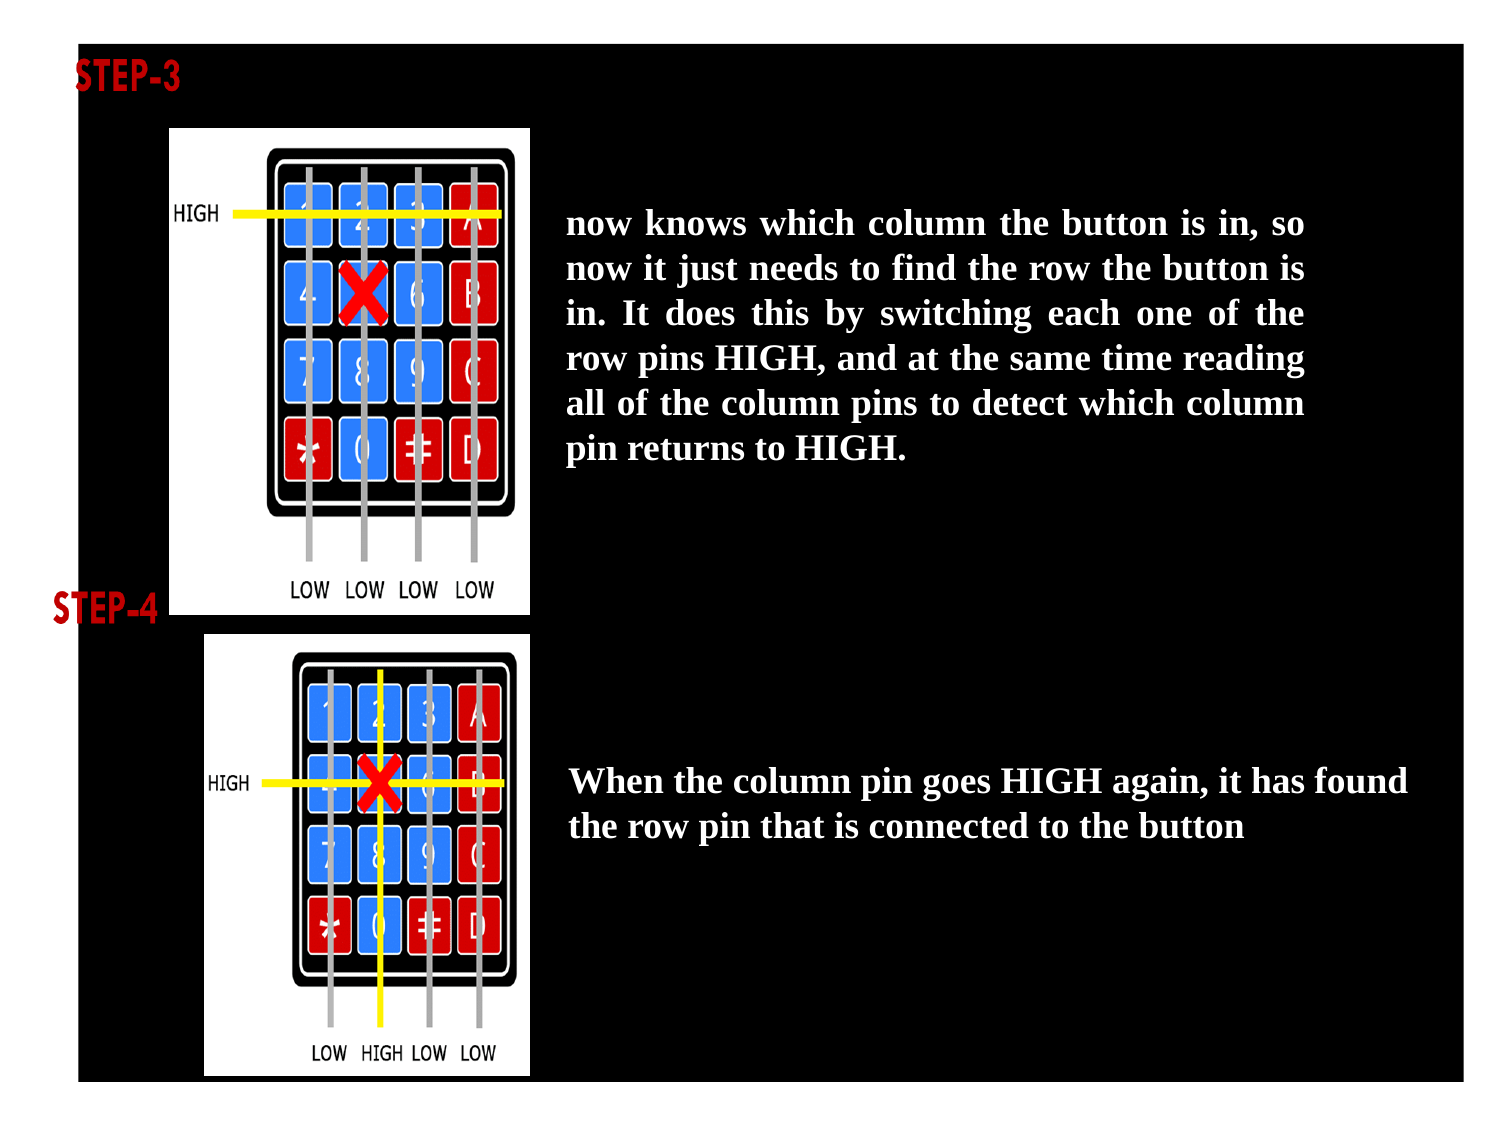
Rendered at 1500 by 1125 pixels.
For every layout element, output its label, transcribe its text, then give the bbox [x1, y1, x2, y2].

picture [204, 634, 531, 1076]
text_box now knows which column the button is in, so now it just needs to find the row the button is in. It does this by switching each one of the row pins HIGH, and at the same time reading all of the column pins to detect which column pin returns to HIGH. [551, 190, 1321, 476]
picture [29, 28, 531, 668]
text_box When the column pin goes HIGH again, it has found the row pin that is connected to the button [553, 749, 1439, 854]
list [78, 43, 1464, 1082]
